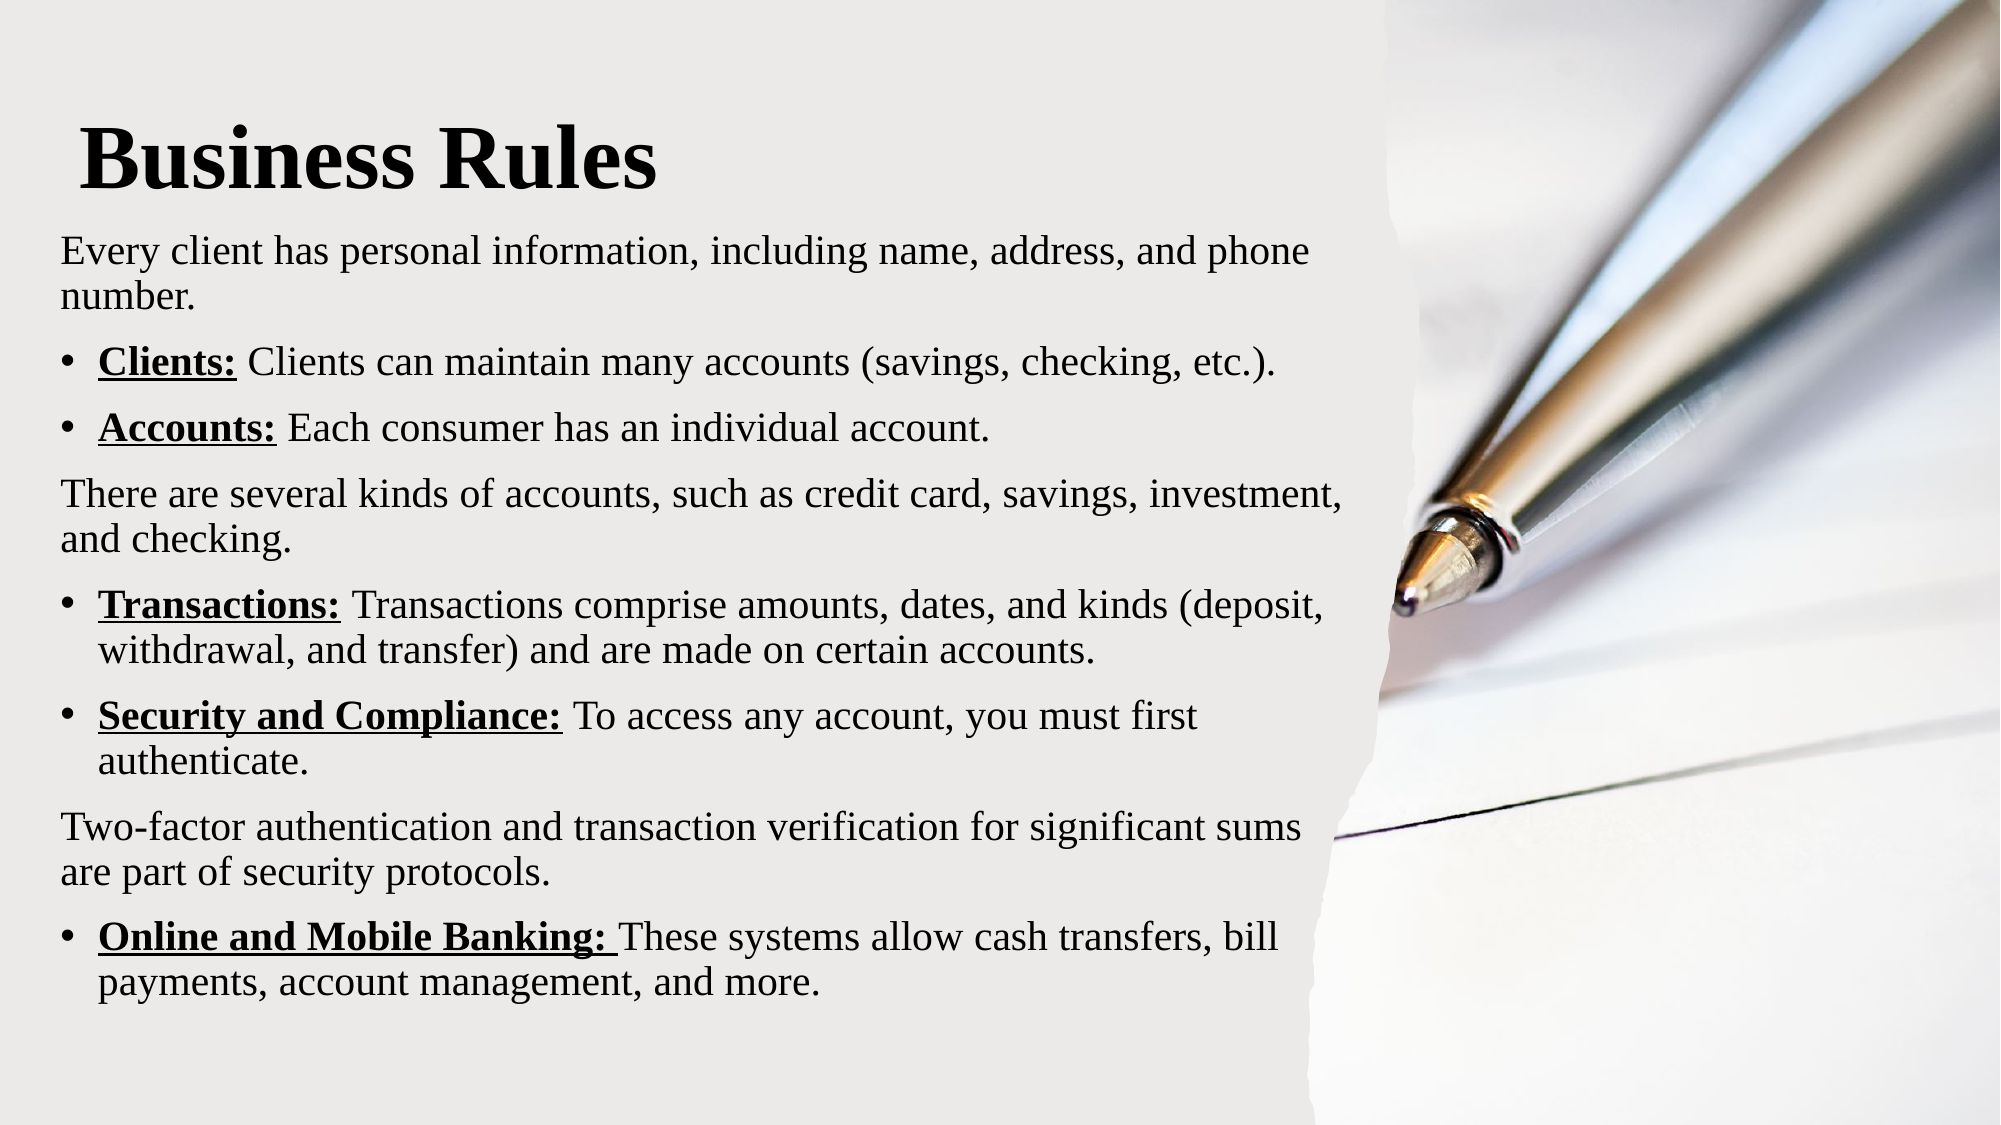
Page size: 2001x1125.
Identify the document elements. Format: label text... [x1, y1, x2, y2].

list Every client has personal information, including name, address, and phone number. Clients: Clients can maintain many accounts (savings, checking, etc.). Accounts: Each consumer has an individual account. There are several kinds of accounts, such as credit card, savings, investment, and checking. Transactions: Transactions comprise amounts, dates, and kinds (deposit, withdrawal, and transfer) and are made on certain accounts. Security and Compliance: To access any account, you must first authenticate. Two-factor authentication and transaction verification for significant sums are part of security protocols. Online and Mobile Banking: These systems allow cash transfers, bill payments, account management, and more. [45, 221, 1307, 1002]
picture [1307, 0, 2000, 1125]
text_box [0, 0, 1307, 1125]
title Business Rules [64, 0, 1307, 221]
